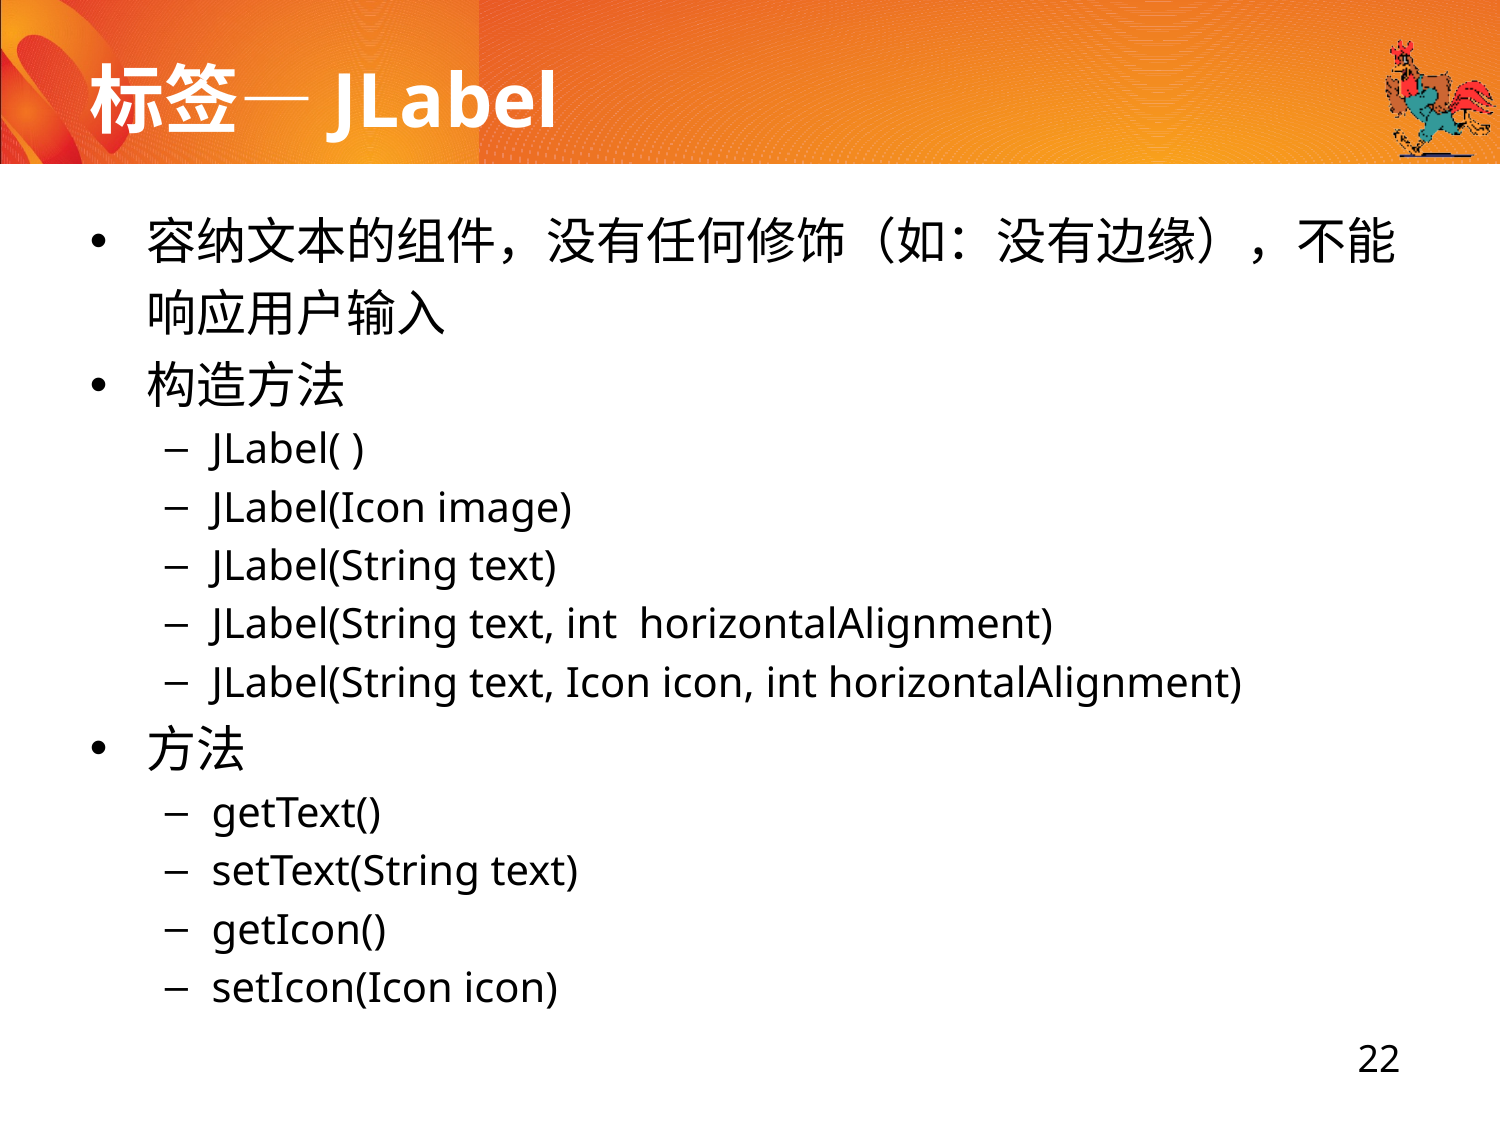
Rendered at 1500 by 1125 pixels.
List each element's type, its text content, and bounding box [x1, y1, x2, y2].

list 容纳文本的组件，没有任何修饰（如：没有边缘），不能响应用户输入 构造方法 JLabel( ) JLabel(Icon image) JLabel(String text) JLabel(String text, int horizontalAlignment) JLabel(String text, Icon icon, int horizontalAlignment) 方法 getText() setText(String text) getIcon() setIcon(Icon icon) [75, 190, 1425, 1005]
picture [0, 0, 1500, 164]
title 标签—JLabel [75, 45, 1347, 167]
